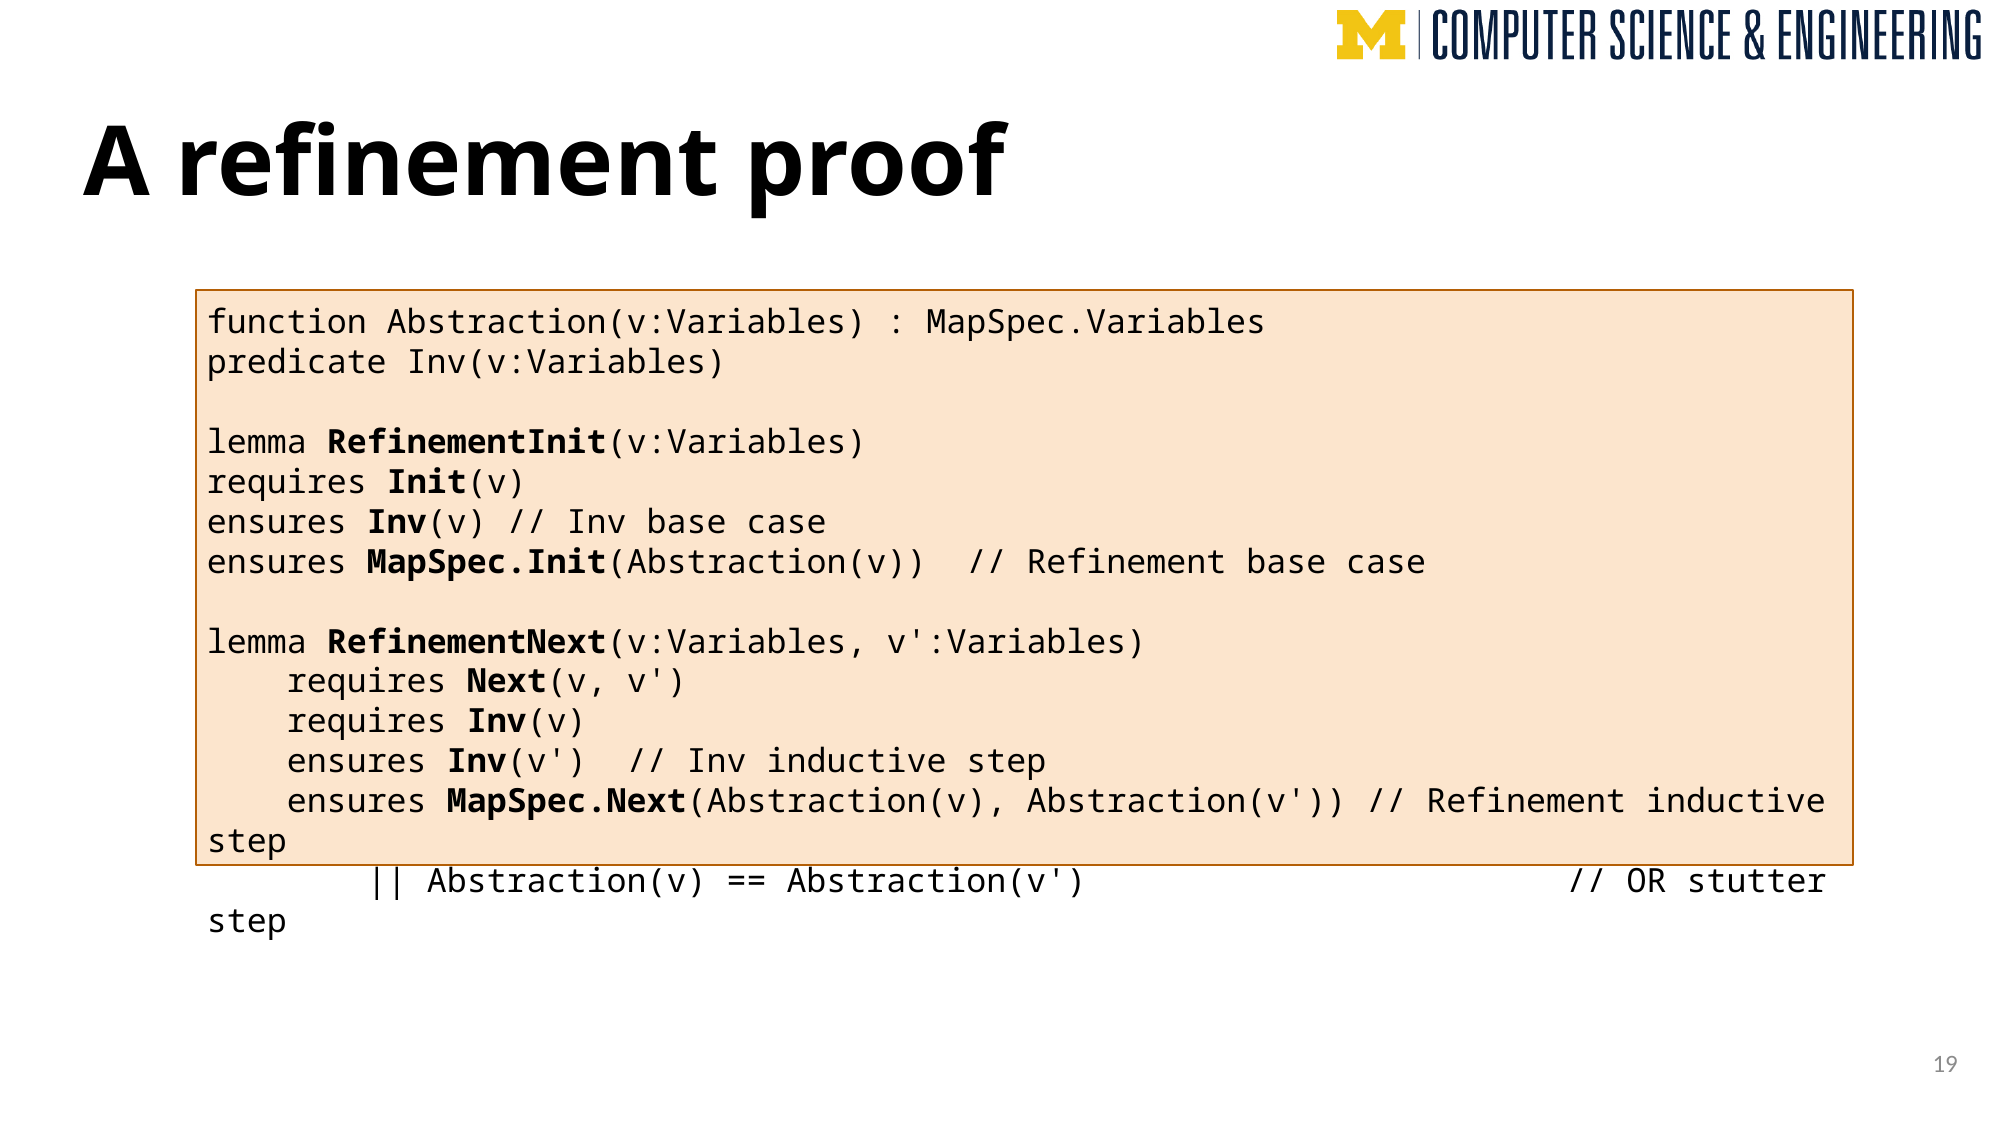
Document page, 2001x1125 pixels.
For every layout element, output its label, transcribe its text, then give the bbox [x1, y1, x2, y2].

slide_number 19 [1853, 1019, 1974, 1106]
picture [1337, 9, 1981, 60]
text_box function Abstraction(v:Variables) : MapSpec.Variables predicate Inv(v:Variables) lemma RefinementInit(v:Variables) requires Init(v) ensures Inv(v) // Inv base case ensures MapSpec.Init(Abstraction(v)) // Refinement base case lemma RefinementNext(v:Variables, v':Variables) requires Next(v, v') requires Inv(v) ensures Inv(v') // Inv inductive step ensures MapSpec.Next(Abstraction(v), Abstraction(v')) // Refinement inductive step || Abstraction(v) == Abstraction(v') // OR stutter step [196, 289, 1854, 866]
title A refinement proof [68, 97, 1932, 223]
